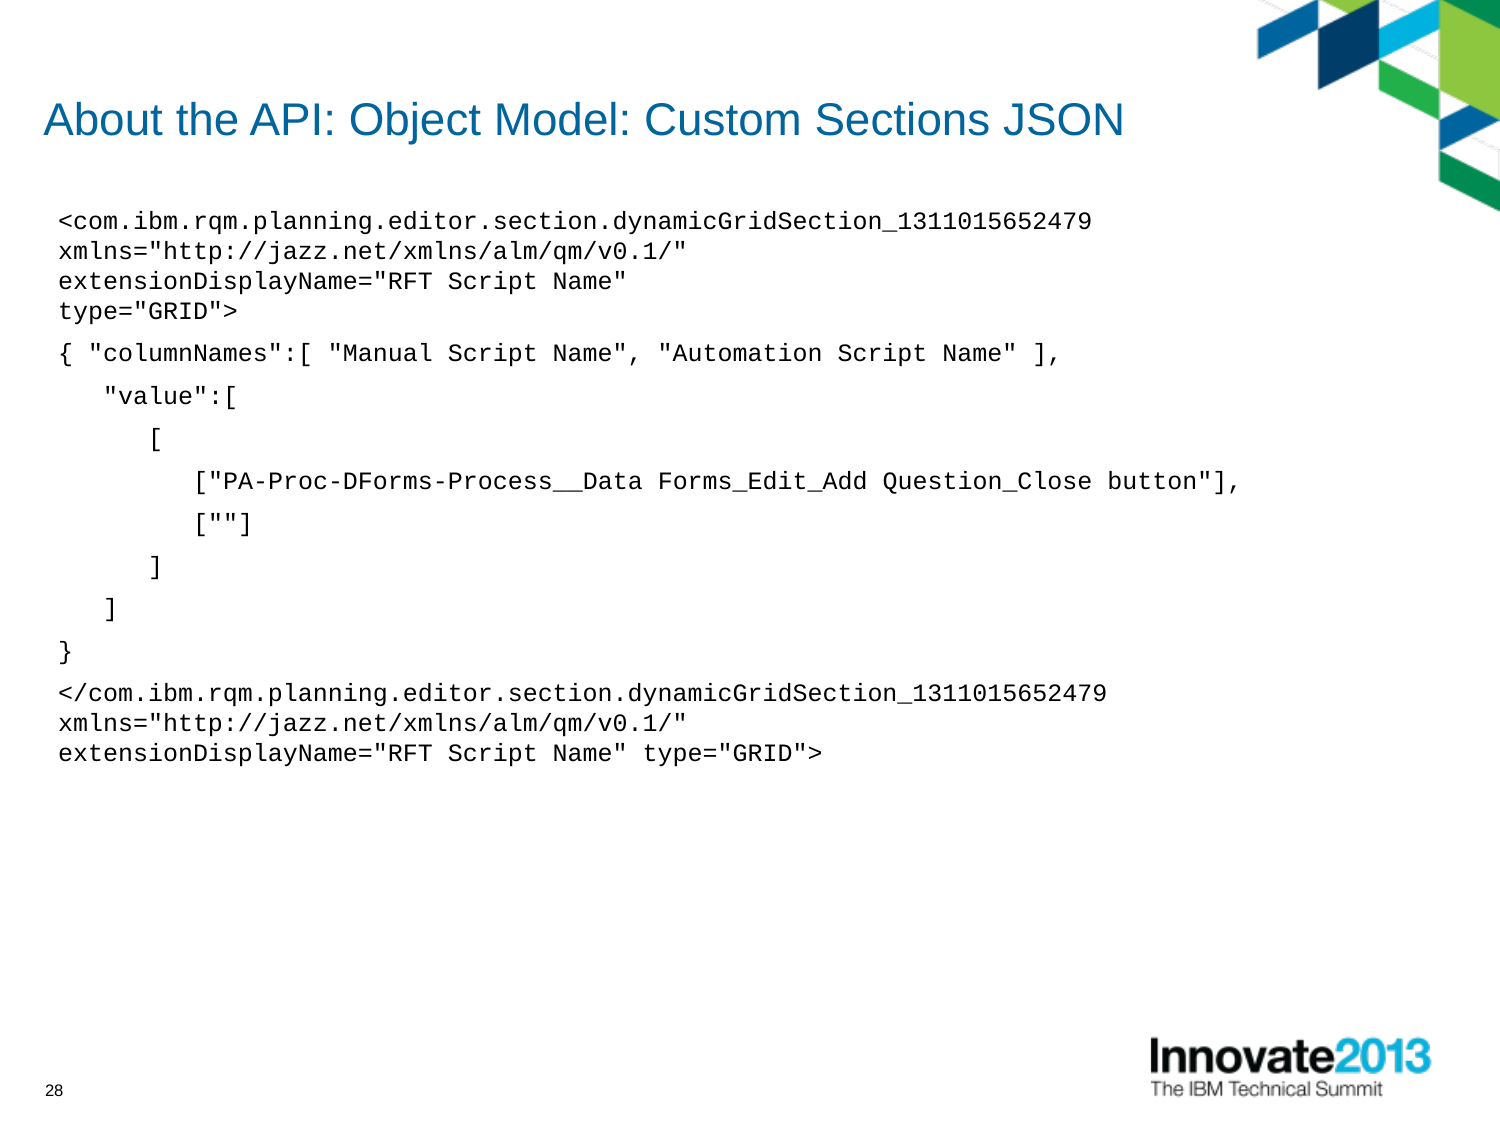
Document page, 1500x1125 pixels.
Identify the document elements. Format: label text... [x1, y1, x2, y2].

list <com.ibm.rqm.planning.editor.section.dynamicGridSection_1311015652479 xmlns="http://jazz.net/xmlns/alm/qm/v0.1/" extensionDisplayName="RFT Script Name" type="GRID"> { "columnNames":[ "Manual Script Name", "Automation Script Name" ], "value":[ [ ["PA-Proc-DForms-Process__Data Forms_Edit_Add Question_Close button"], [""] ] ] } </com.ibm.rqm.planning.editor.section.dynamicGridSection_1311015652479 xmlns="http://jazz.net/xmlns/alm/qm/v0.1/" extensionDisplayName="RFT Script Name" type="GRID"> [43, 197, 1472, 868]
slide_number 28 [29, 1072, 91, 1103]
picture [1254, 0, 1500, 219]
picture [1150, 1034, 1433, 1105]
title About the API: Object Model: Custom Sections JSON [28, 88, 1247, 154]
